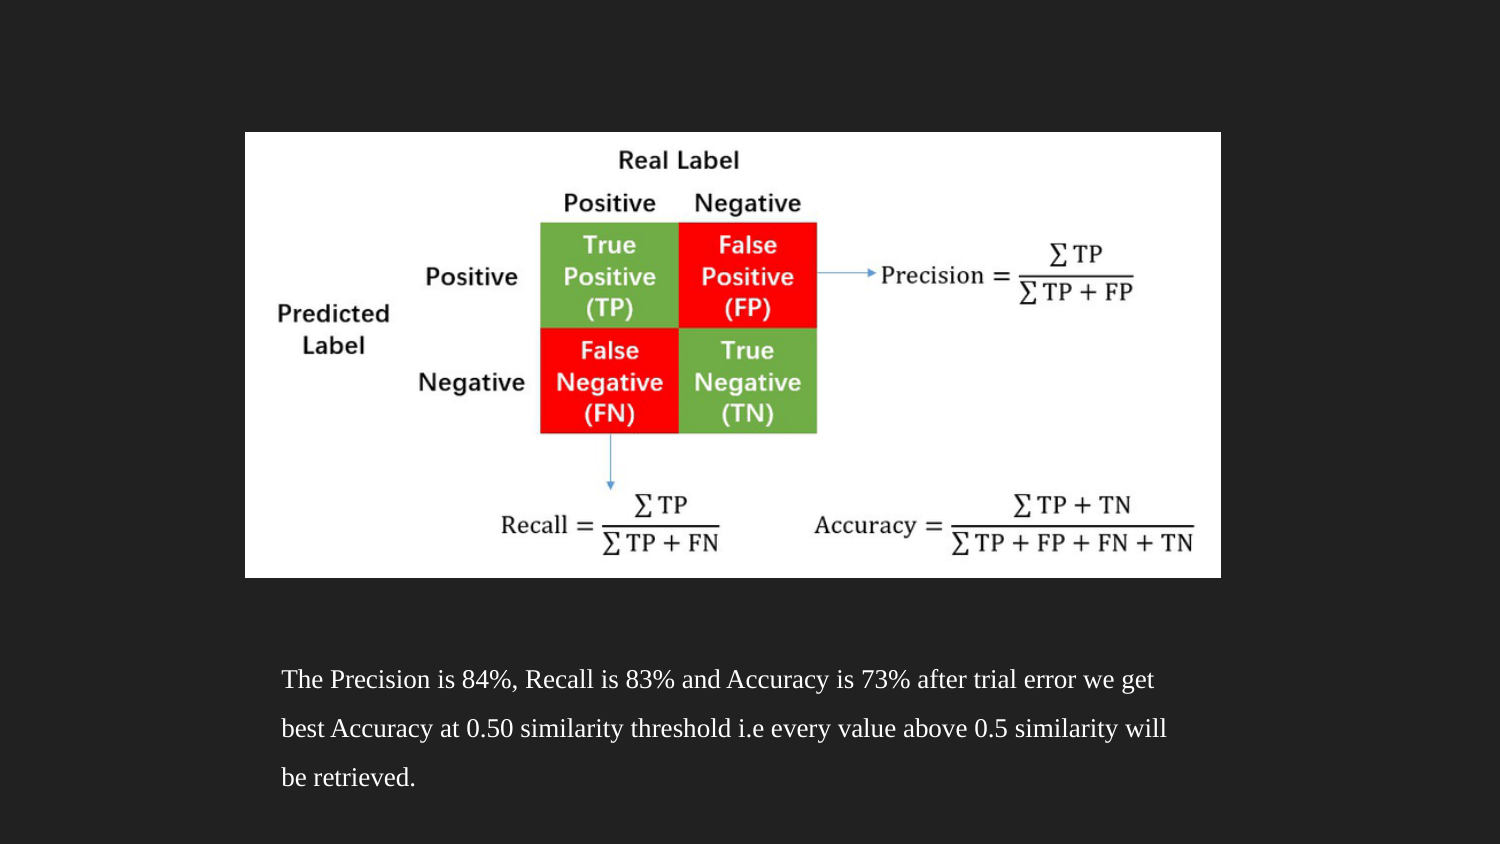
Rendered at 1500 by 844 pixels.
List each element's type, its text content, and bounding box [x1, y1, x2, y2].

text_box The Precision is 84%, Recall is 83% and Accuracy is 73% after trial error we get best Accuracy at 0.50 similarity threshold i.e every value above 0.5 similarity will be retrieved. [266, 630, 1201, 807]
picture [245, 131, 1221, 578]
